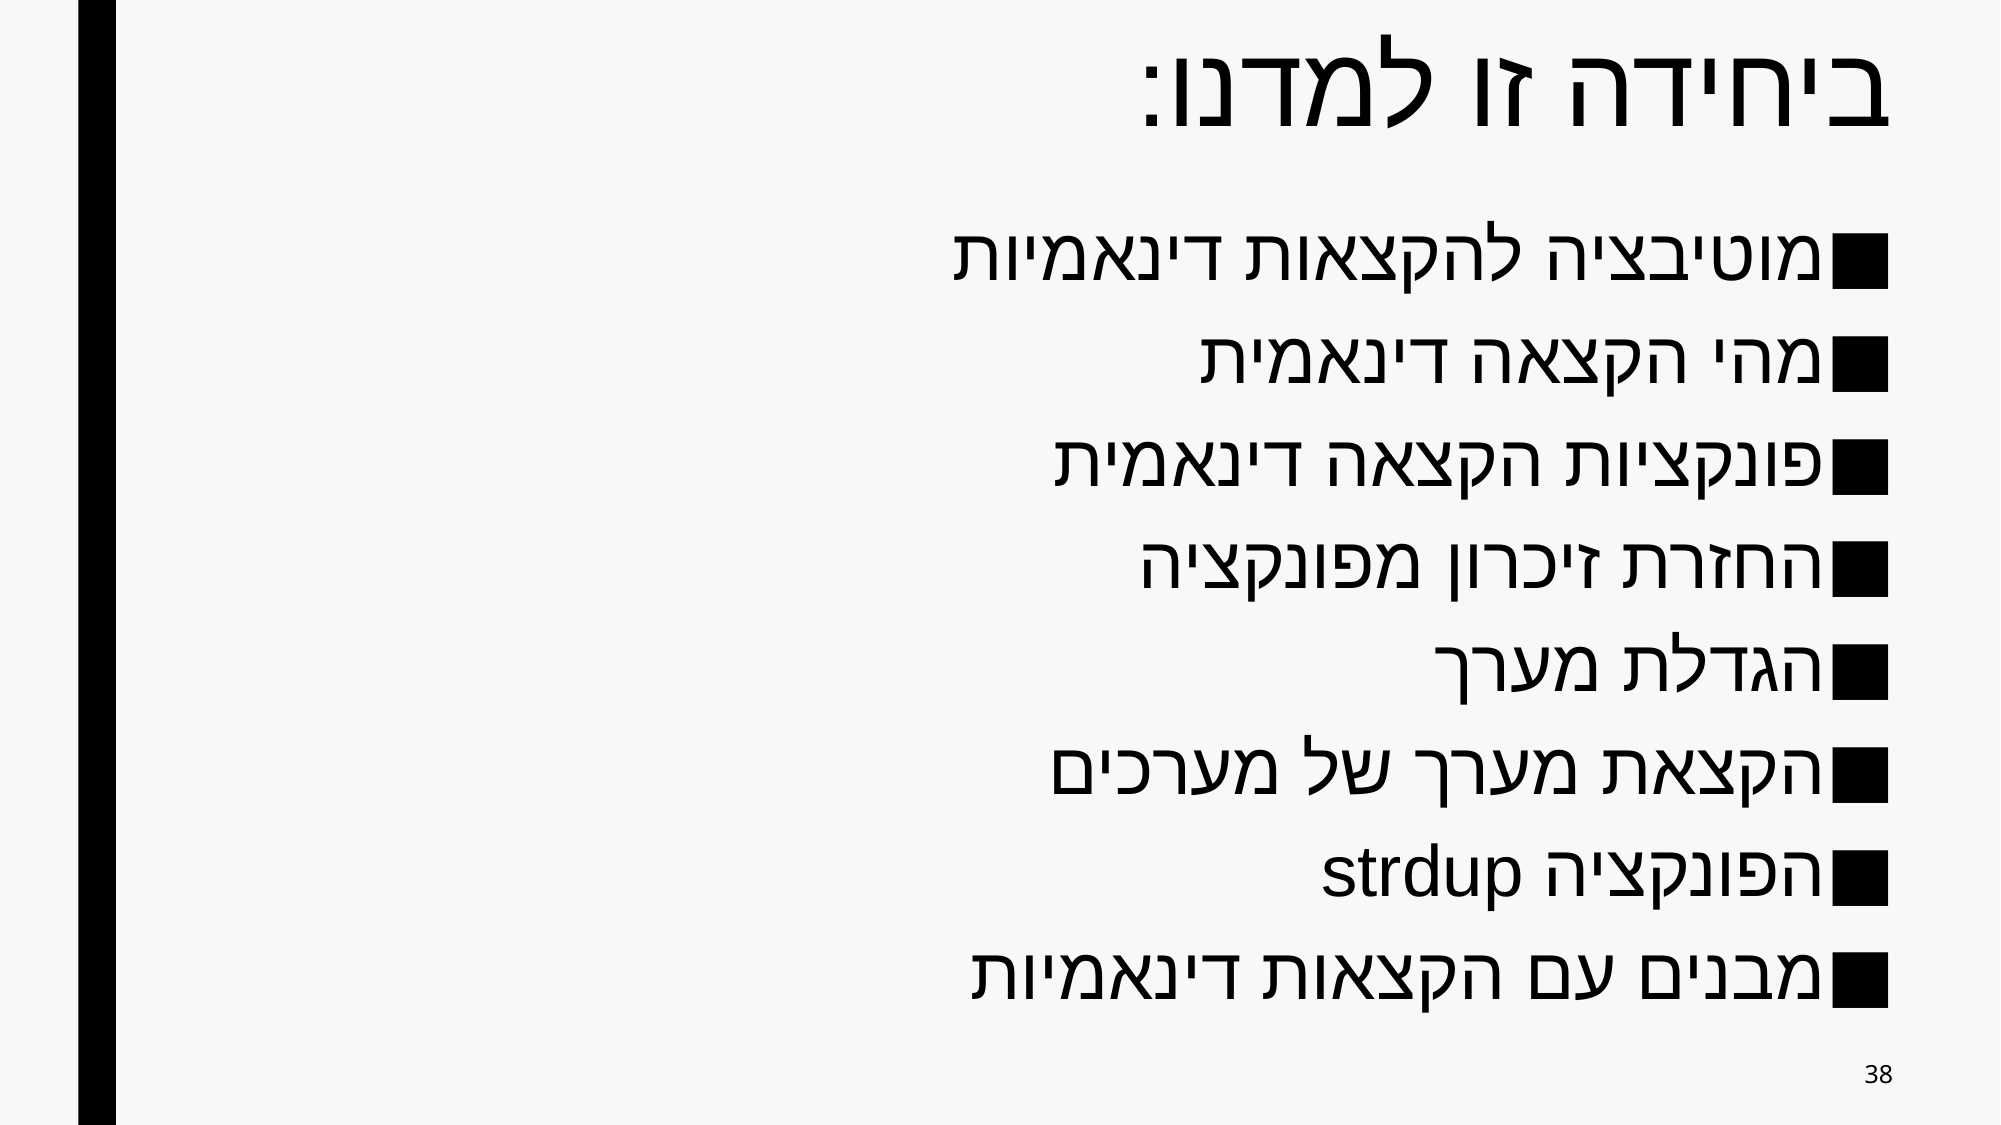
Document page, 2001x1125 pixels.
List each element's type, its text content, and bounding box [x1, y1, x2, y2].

slide_number 38 [1646, 1042, 1908, 1109]
title ביחידה זו למדנו: [225, 22, 1908, 192]
list מוטיבציה להקצאות דינאמיות מהי הקצאה דינאמית פונקציות הקצאה דינאמית החזרת זיכרון מפונקציה הגדלת מערך הקצאת מערך של מערכים הפונקציה strdup מבנים עם הקצאות דינאמיות [225, 210, 1908, 1024]
